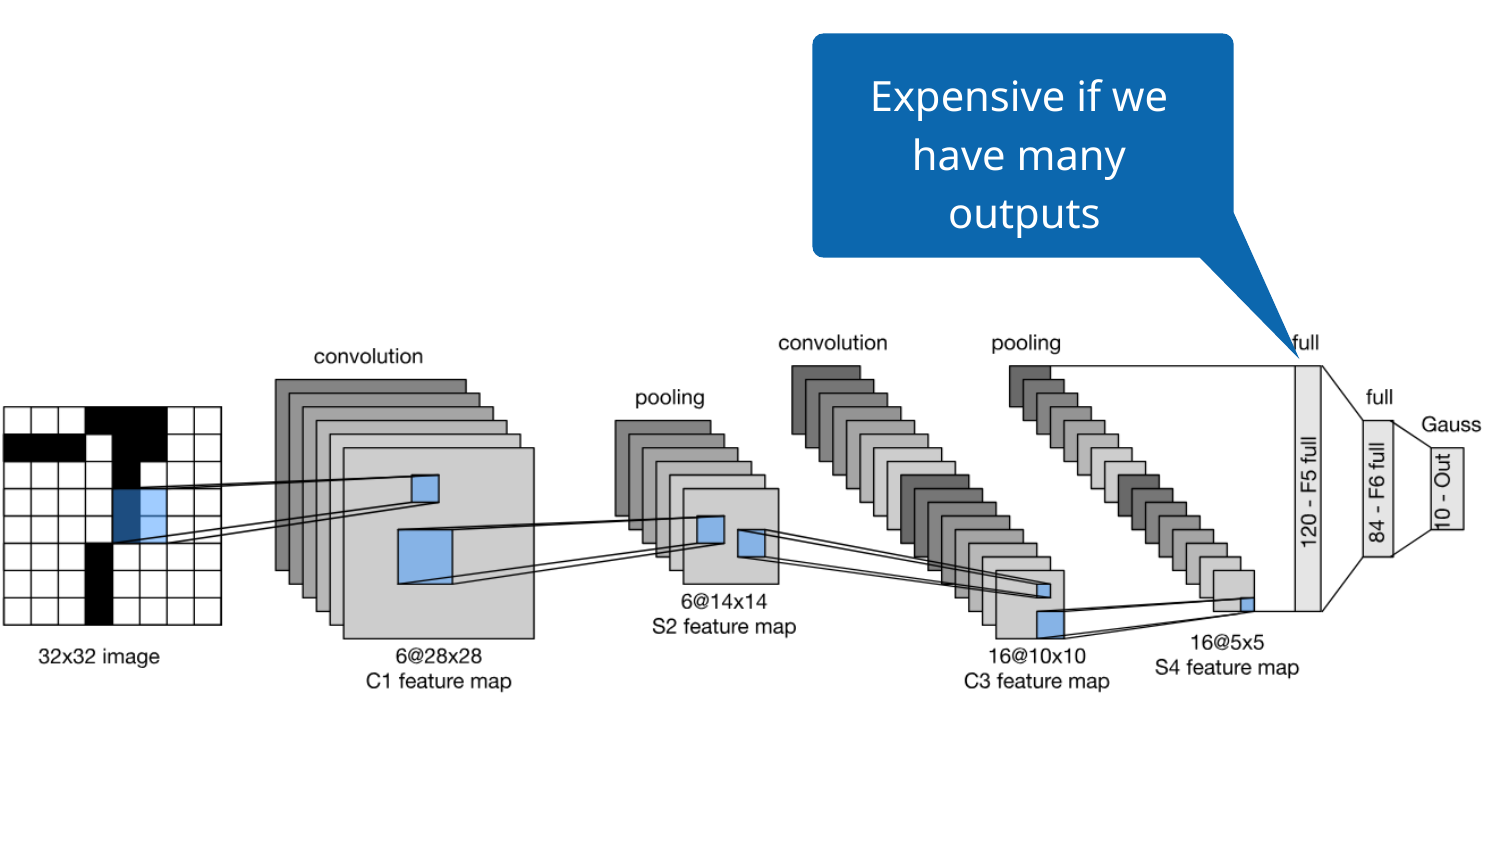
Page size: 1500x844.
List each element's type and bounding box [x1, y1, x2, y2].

text_box [0, 33, 1500, 701]
